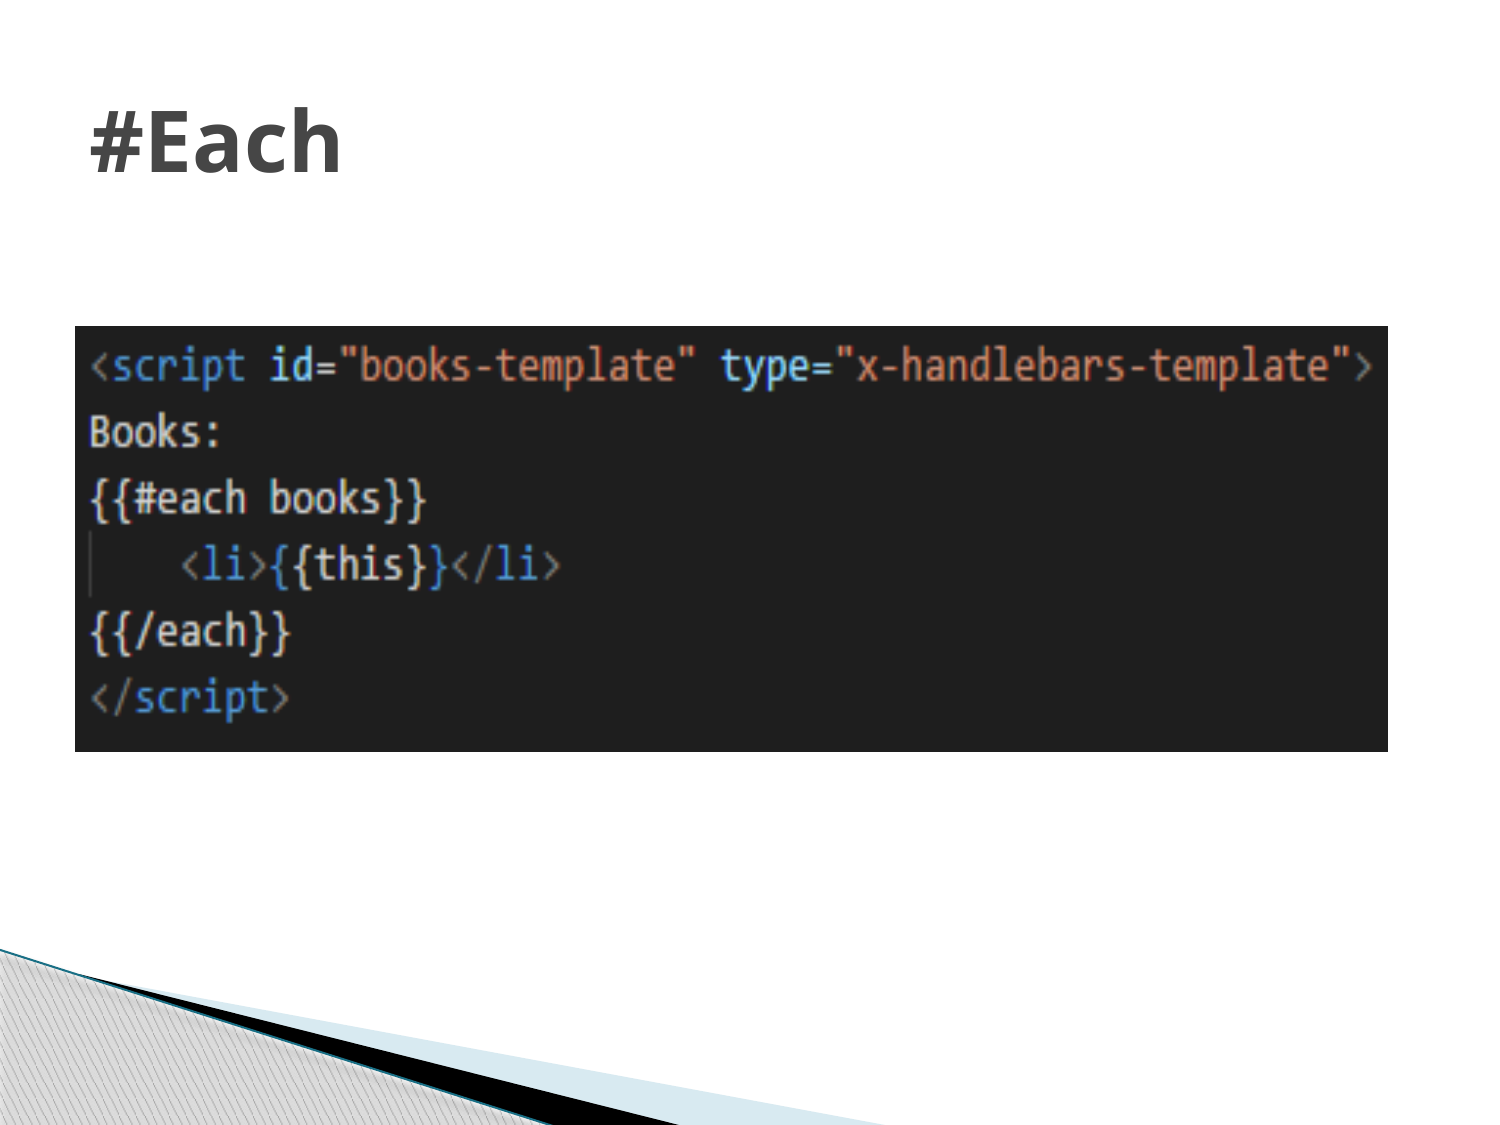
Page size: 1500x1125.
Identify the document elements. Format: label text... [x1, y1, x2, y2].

picture [74, 326, 1389, 752]
title #Each [75, 45, 1425, 233]
